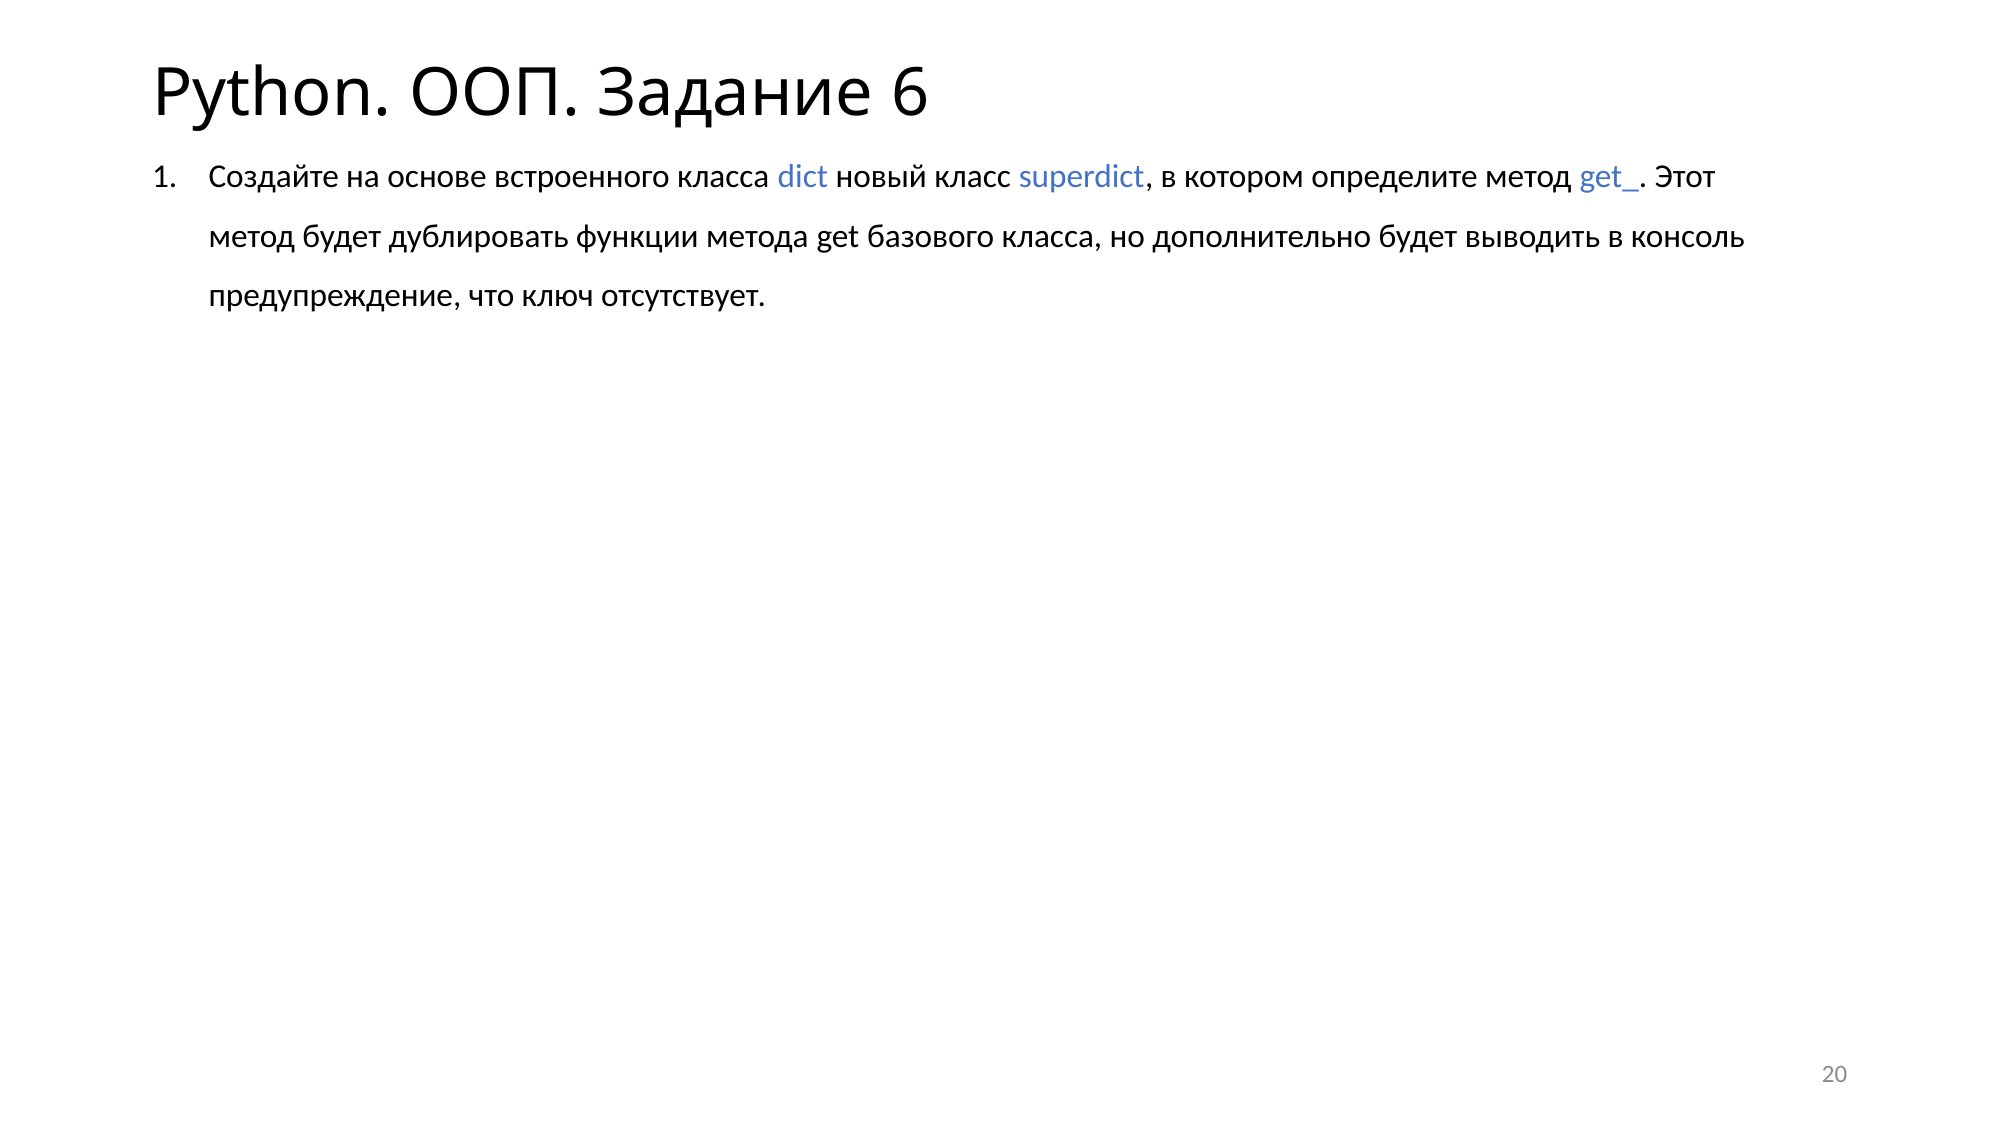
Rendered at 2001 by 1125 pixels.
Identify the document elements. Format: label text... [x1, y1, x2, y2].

slide_number 20 [1412, 1042, 1863, 1103]
text_box Создайте на основе встроенного класса dict новый класс superdict, в котором определите метод get_. Этот метод будет дублировать функции метода get базового класса, но дополнительно будет выводить в консоль предупреждение, что ключ отсутствует. [137, 126, 1813, 321]
title Python. ООП. Задание 6 [137, 59, 1863, 128]
